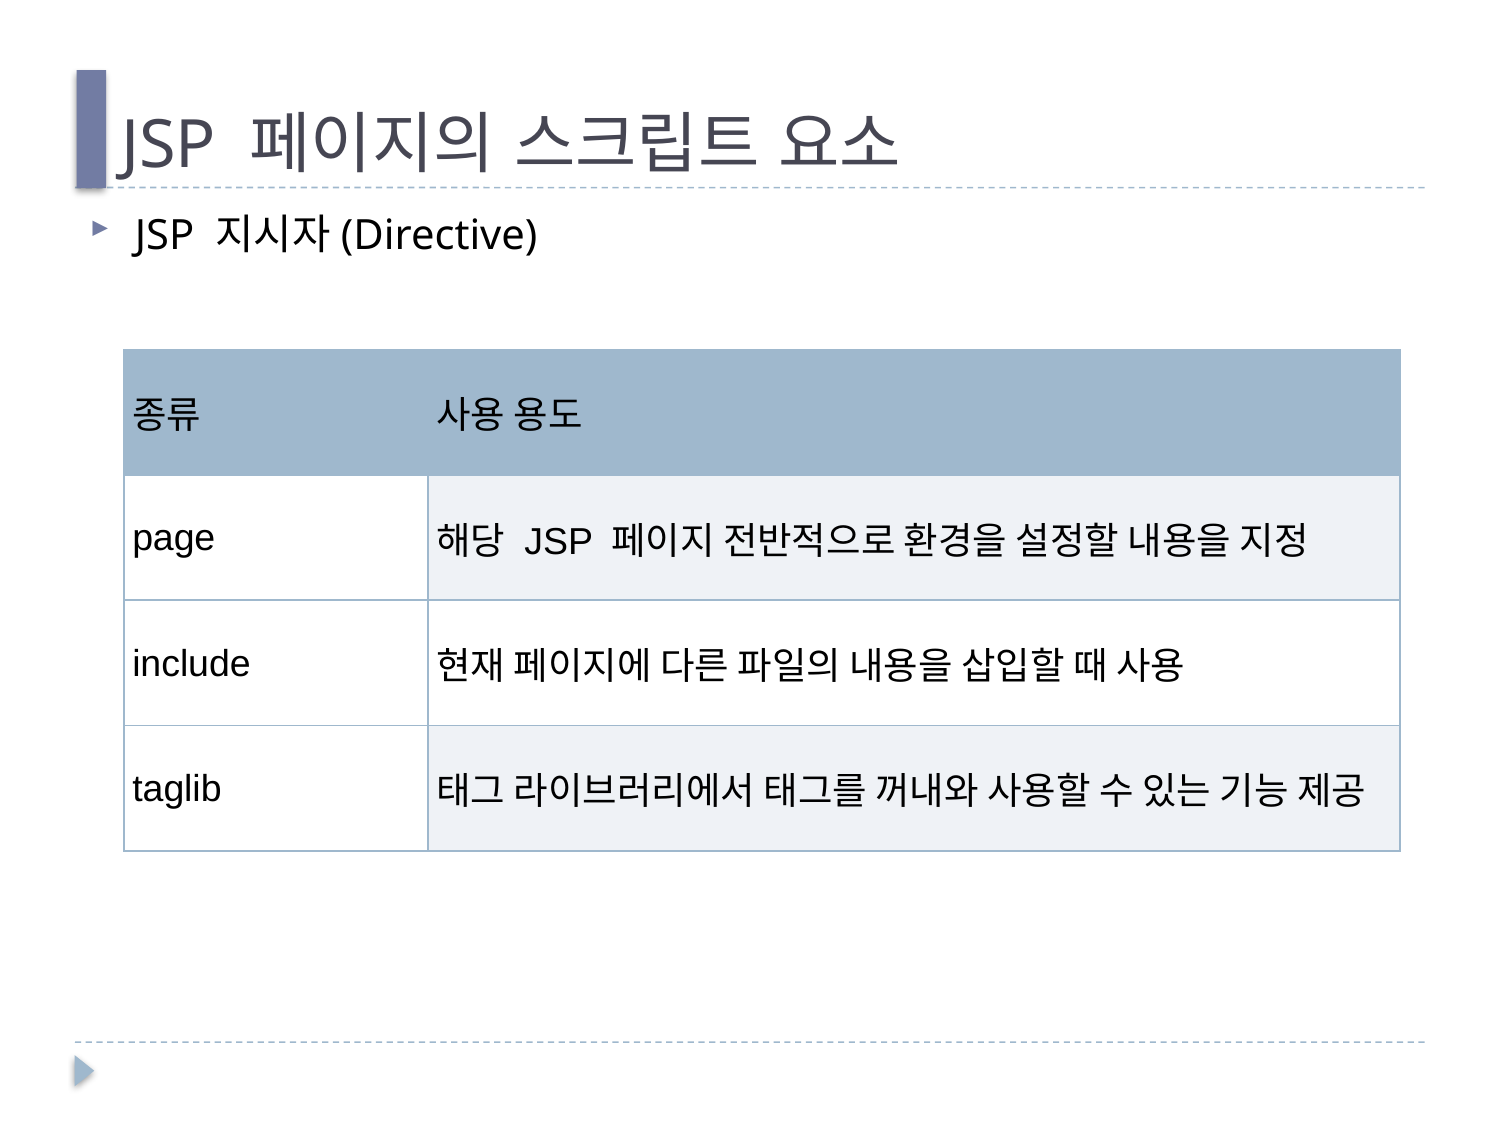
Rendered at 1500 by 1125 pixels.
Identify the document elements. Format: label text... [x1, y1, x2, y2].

table_cell taglib [125, 726, 427, 850]
title JSP 페이지의 스크립트 요소 [106, 70, 1425, 189]
table_header 종류 [125, 351, 427, 474]
table_cell include [125, 601, 427, 725]
table_cell 현재 페이지에 다른 파일의 내용을 삽입할 때 사용 [429, 601, 1399, 725]
table_cell page [125, 476, 427, 599]
table_header 사용 용도 [429, 351, 1399, 474]
list JSP 지시자(Directive) [75, 200, 1425, 1010]
table_cell 태그 라이브러리에서 태그를 꺼내와 사용할 수 있는 기능 제공 [429, 726, 1399, 850]
table_cell 해당 JSP 페이지 전반적으로 환경을 설정할 내용을 지정 [429, 476, 1399, 599]
